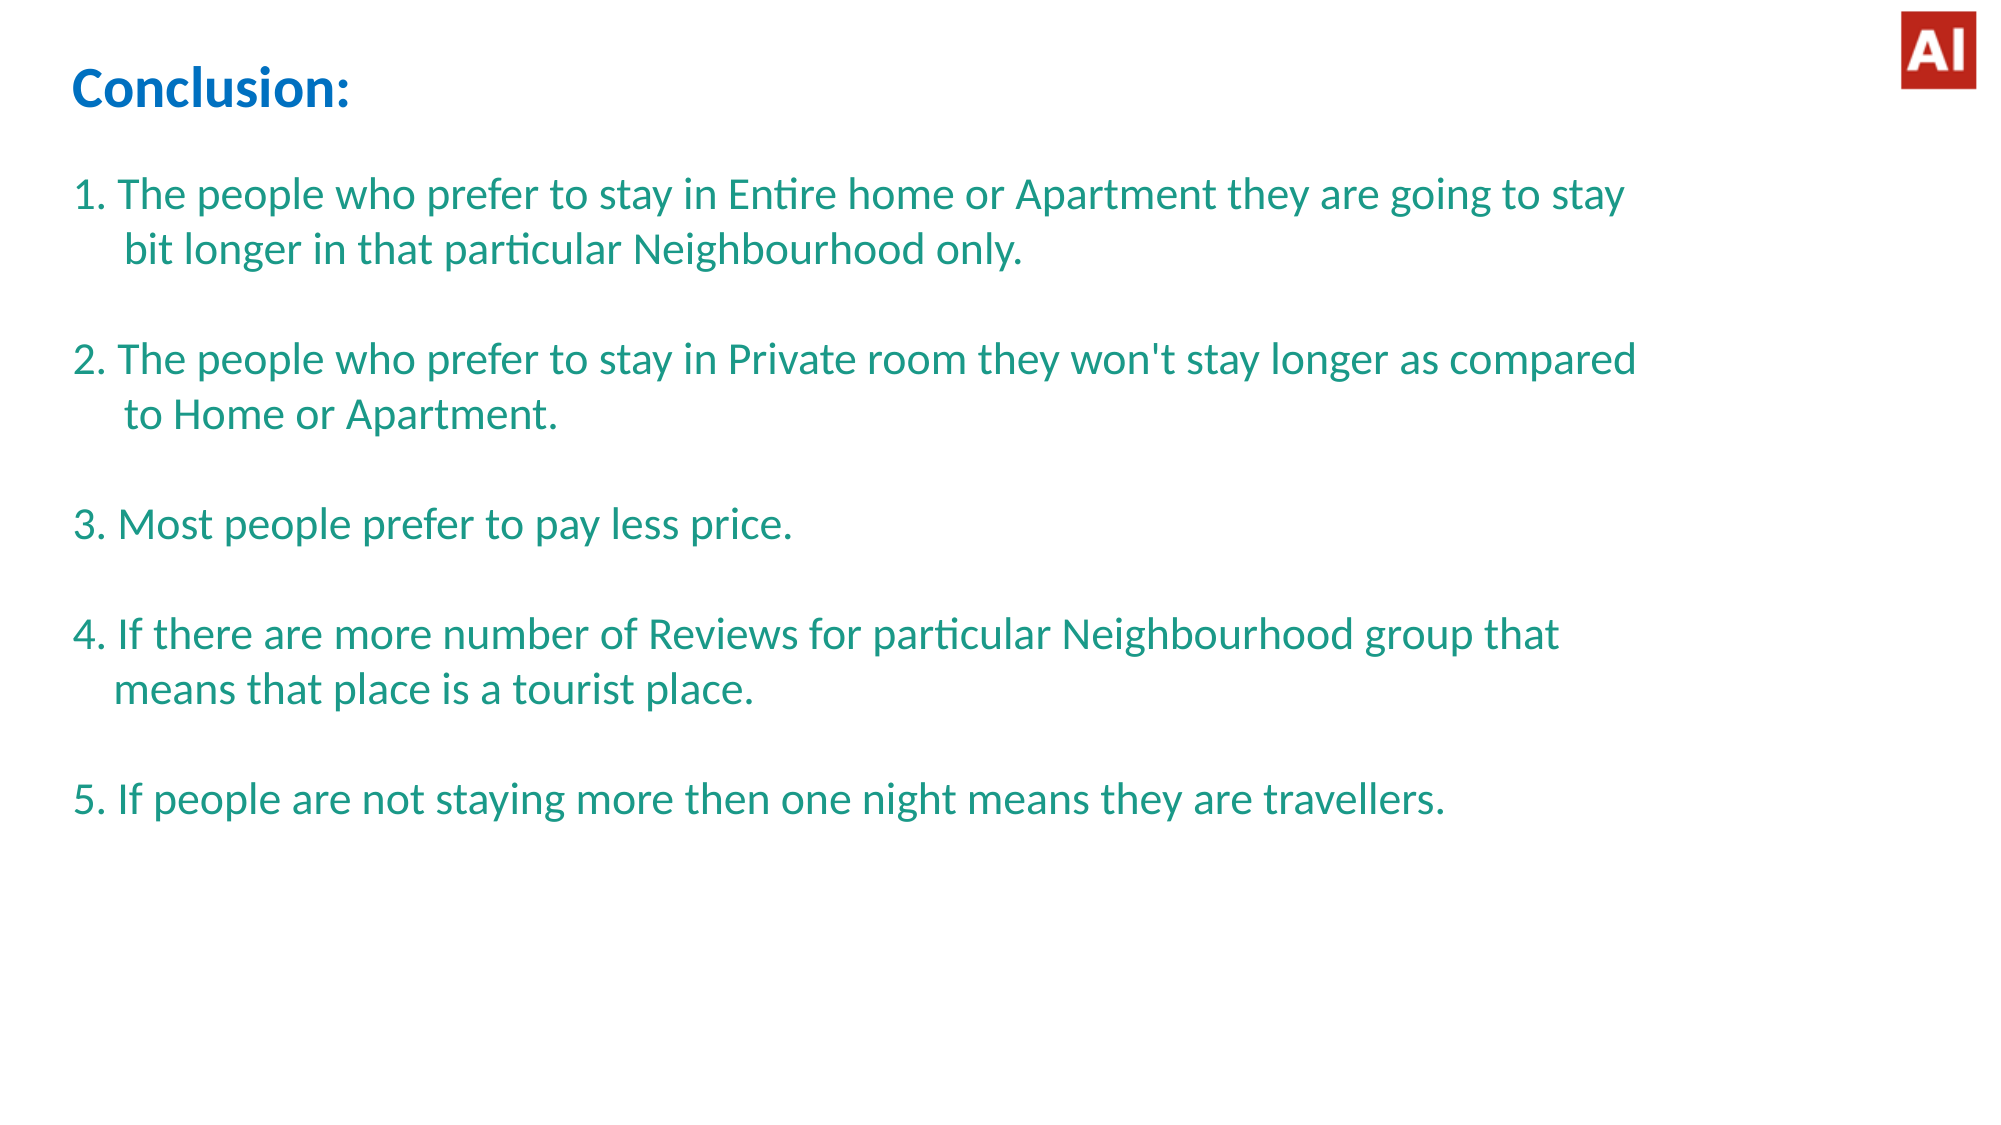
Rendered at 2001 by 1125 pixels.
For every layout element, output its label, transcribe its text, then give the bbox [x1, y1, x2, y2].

picture [1888, 0, 2000, 102]
text_box Conclusion: 1. The people who prefer to stay in Entire home or Apartment they are going to stay bit longer in that particular Neighbourhood only. 2. The people who prefer to stay in Private room they won't stay longer as compared to Home or Apartment. 3. Most people prefer to pay less price. 4. If there are more number of Reviews for particular Neighbourhood group that means that place is a tourist place. 5. If people are not staying more then one night means they are travellers. [57, 41, 1968, 892]
